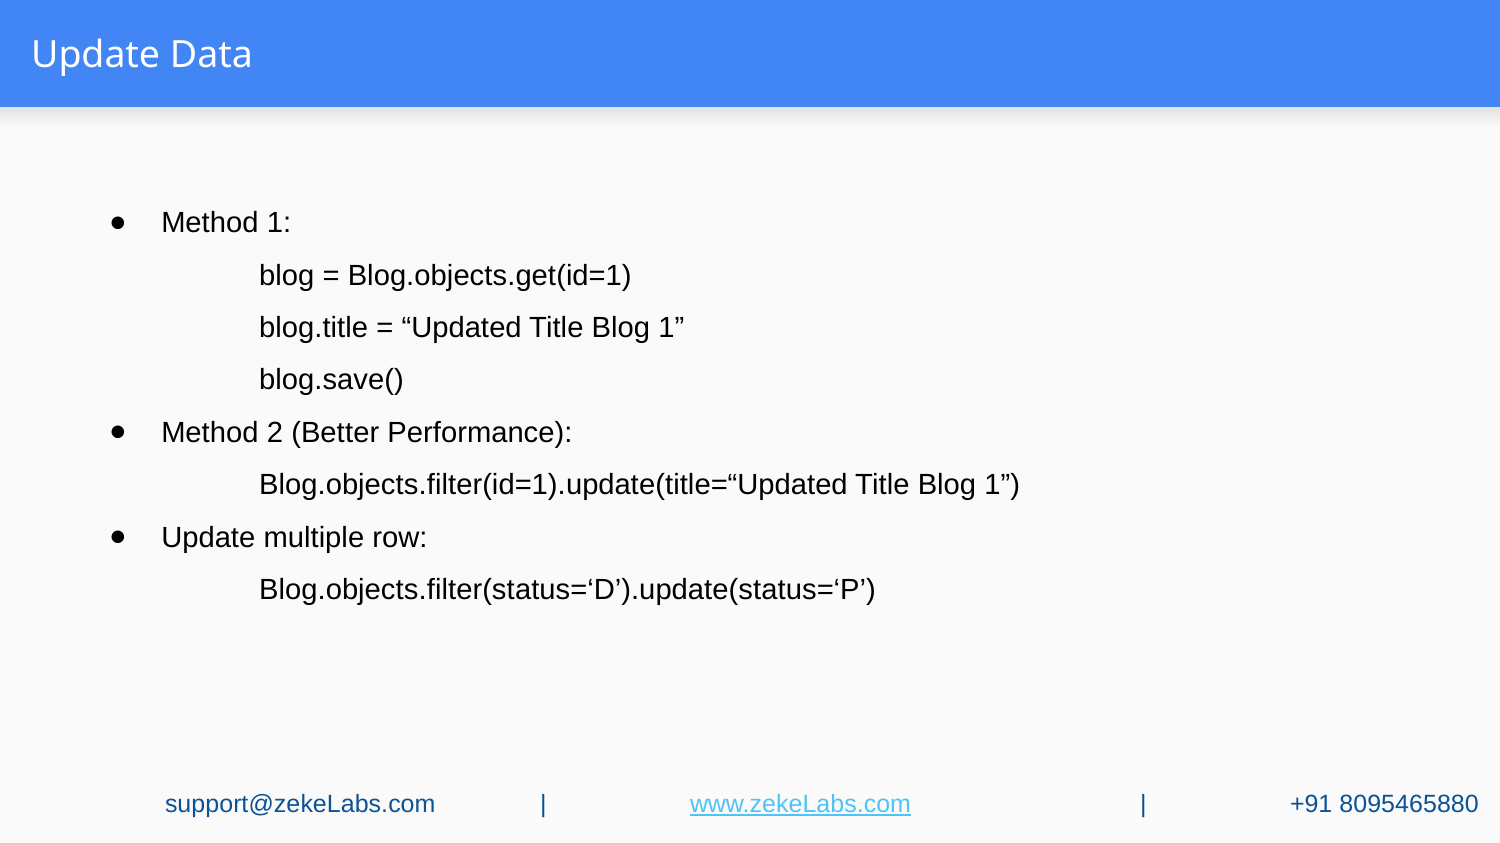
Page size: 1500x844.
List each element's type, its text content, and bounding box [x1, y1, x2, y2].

text_box Method 1: blog = Blog.objects.get(id=1) blog.title = “Updated Title Blog 1” blog.save() Method 2 (Better Performance): Blog.objects.filter(id=1).update(title=“Updated Title Blog 1”) Update multiple row: Blog.objects.filter(status=‘D’).update(status=‘P’) [71, 170, 1409, 748]
title Update Data [16, 2, 1464, 102]
text_box support@zekeLabs.com | www.zekeLabs.com | +91 8095465880 [0, 772, 1500, 844]
